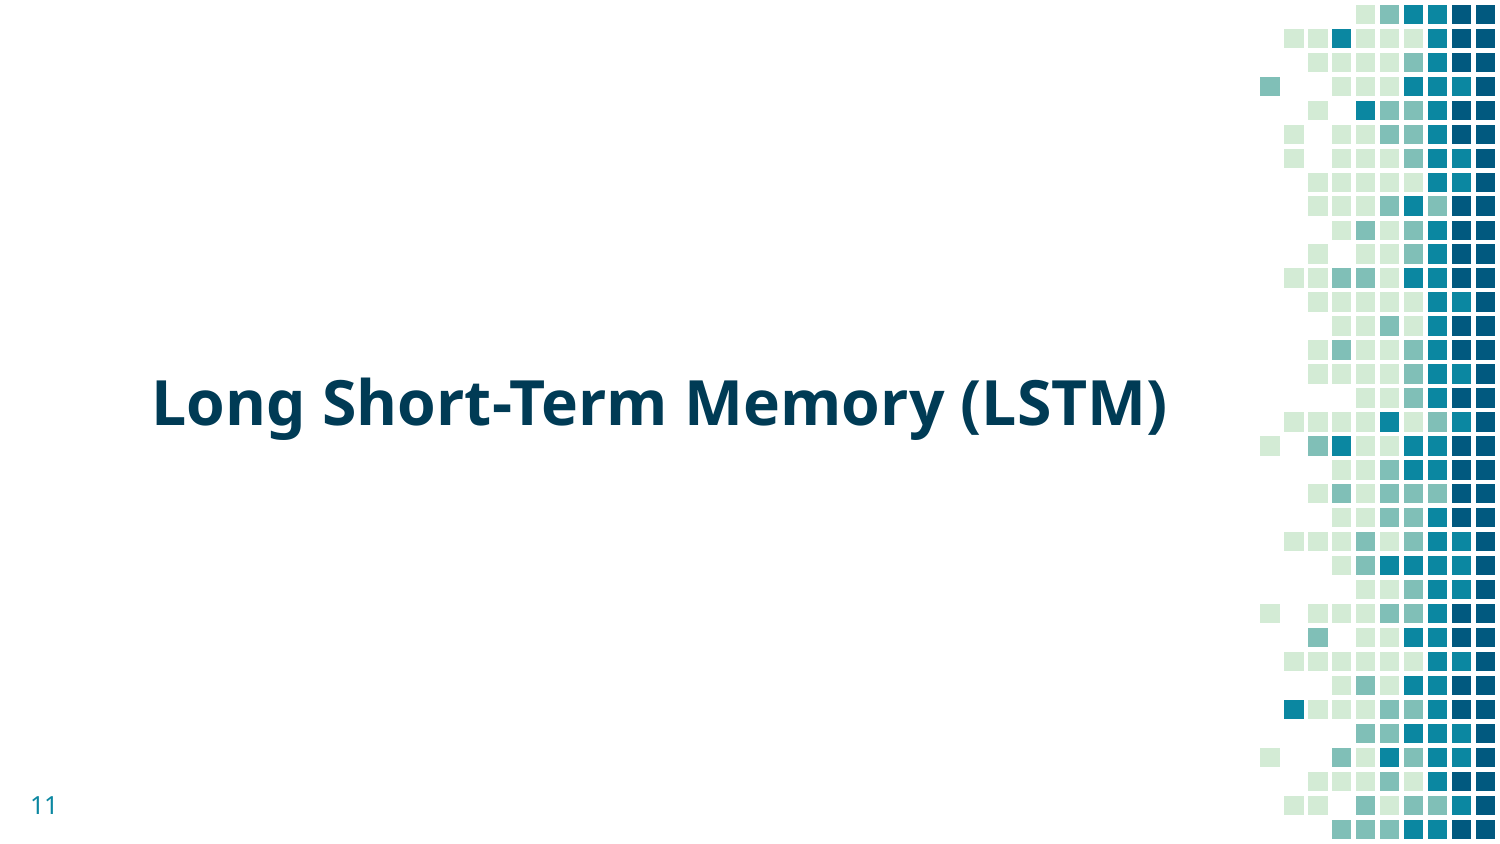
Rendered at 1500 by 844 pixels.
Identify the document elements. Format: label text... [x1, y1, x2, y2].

slide_number ‹#› [15, 774, 105, 839]
title Long Short-Term Memory (LSTM) [136, 345, 1246, 564]
